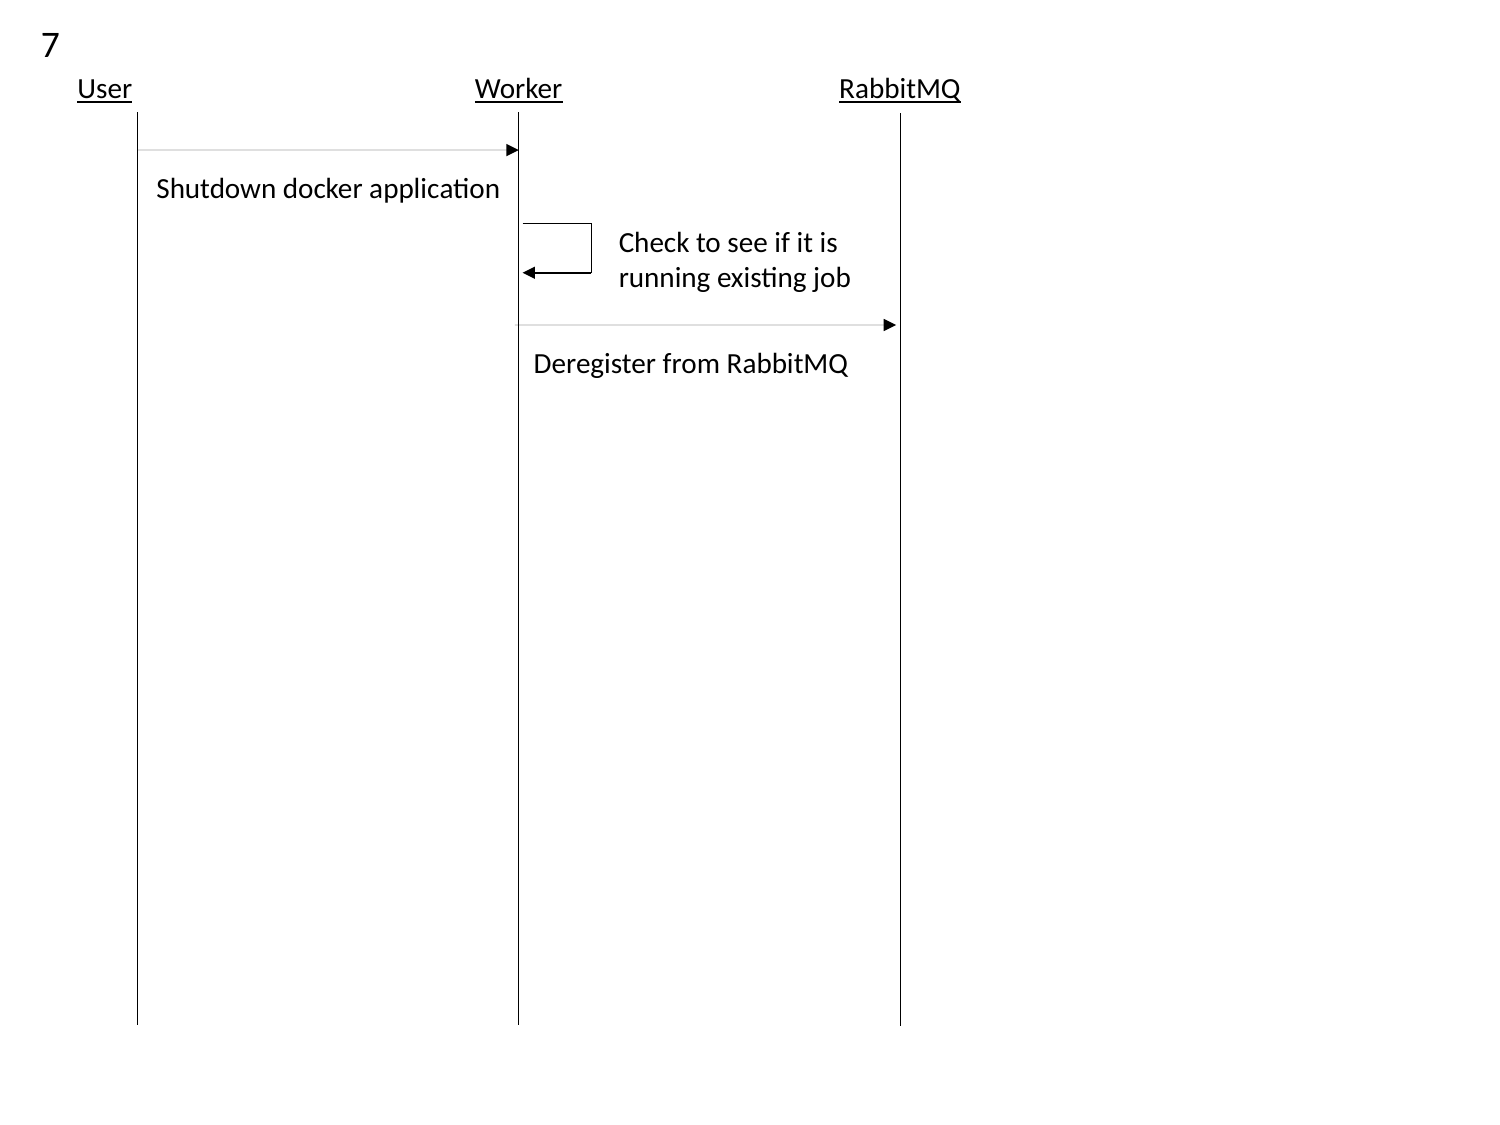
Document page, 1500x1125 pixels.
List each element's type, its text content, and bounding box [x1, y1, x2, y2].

text_box Deregister from RabbitMQ [526, 337, 893, 388]
text_box 7 [33, 12, 68, 73]
text_box RabbitMQ [770, 62, 1030, 113]
text_box Worker [407, 62, 630, 113]
text_box Check to see if it is running existing job [611, 215, 903, 301]
text_box [514, 318, 897, 332]
text_box Shutdown docker application [148, 161, 515, 212]
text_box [522, 222, 592, 273]
text_box [137, 143, 519, 157]
text_box User [69, 62, 205, 113]
